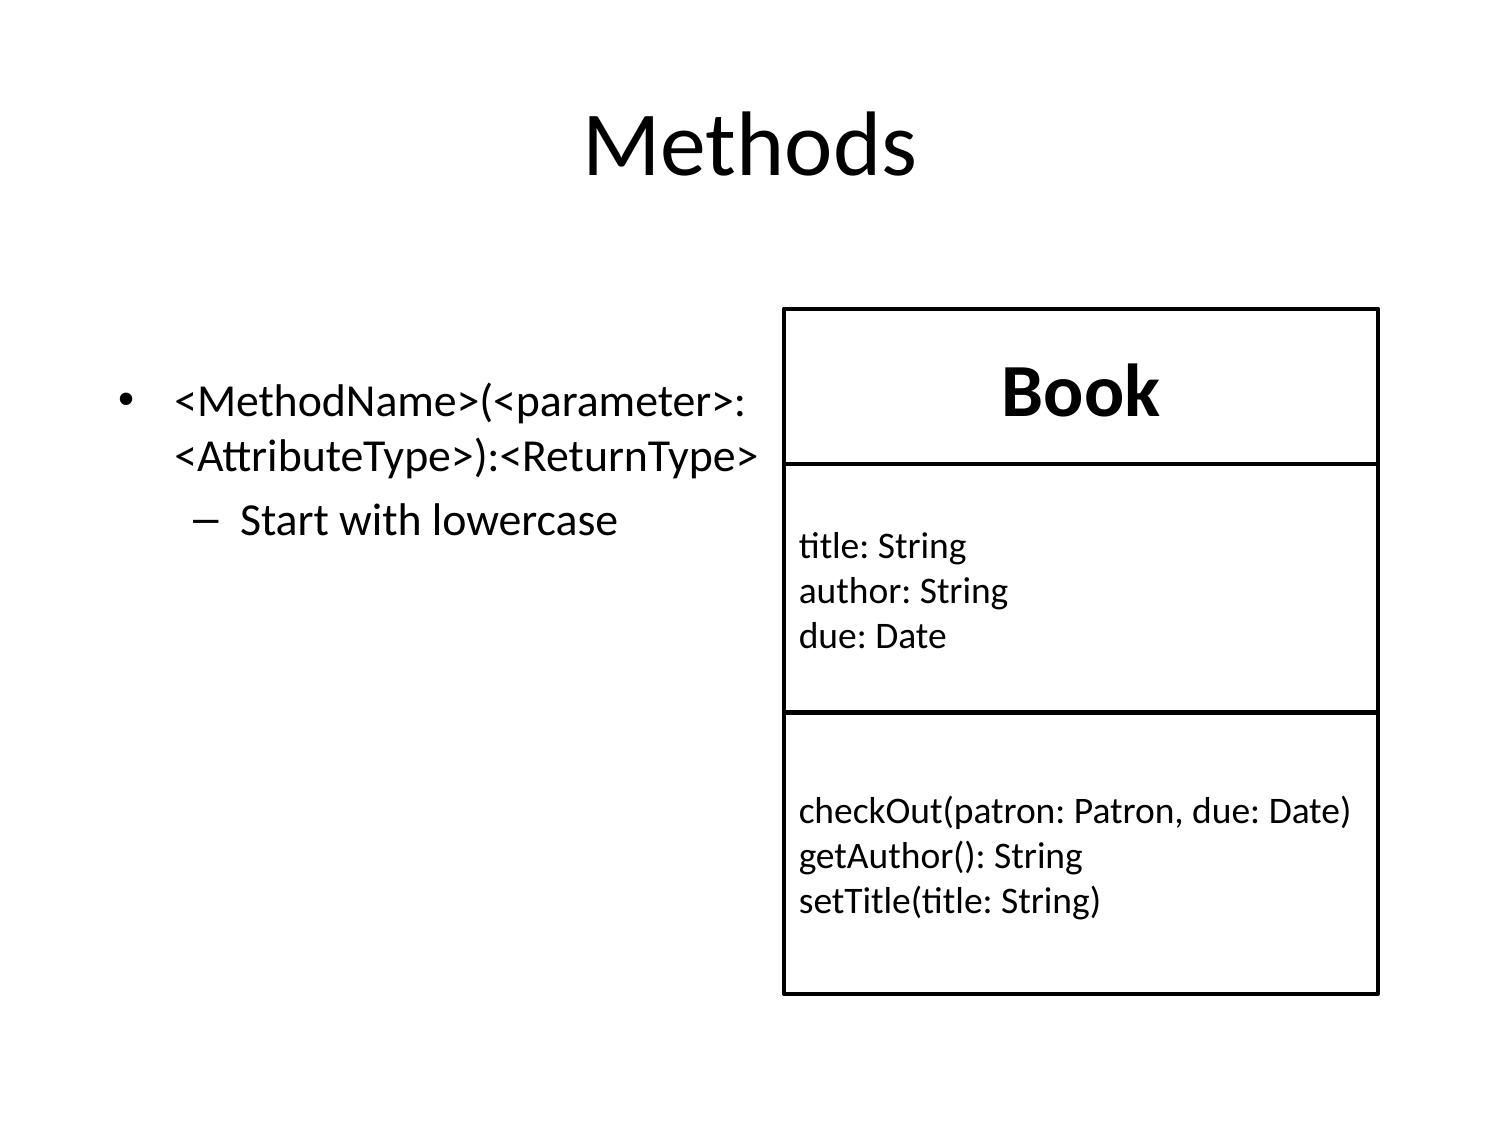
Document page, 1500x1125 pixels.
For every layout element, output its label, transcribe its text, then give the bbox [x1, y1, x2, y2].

list <MethodName>(<parameter>: <AttributeType>):<ReturnType> Start with lowercase [103, 299, 785, 1014]
text_box Book [782, 307, 1380, 462]
title Methods [75, 45, 1425, 233]
text_box title: String author: String due: Date [782, 462, 1380, 710]
text_box checkOut(patron: Patron, due: Date) getAuthor(): String setTitle(title: String) [782, 710, 1380, 996]
